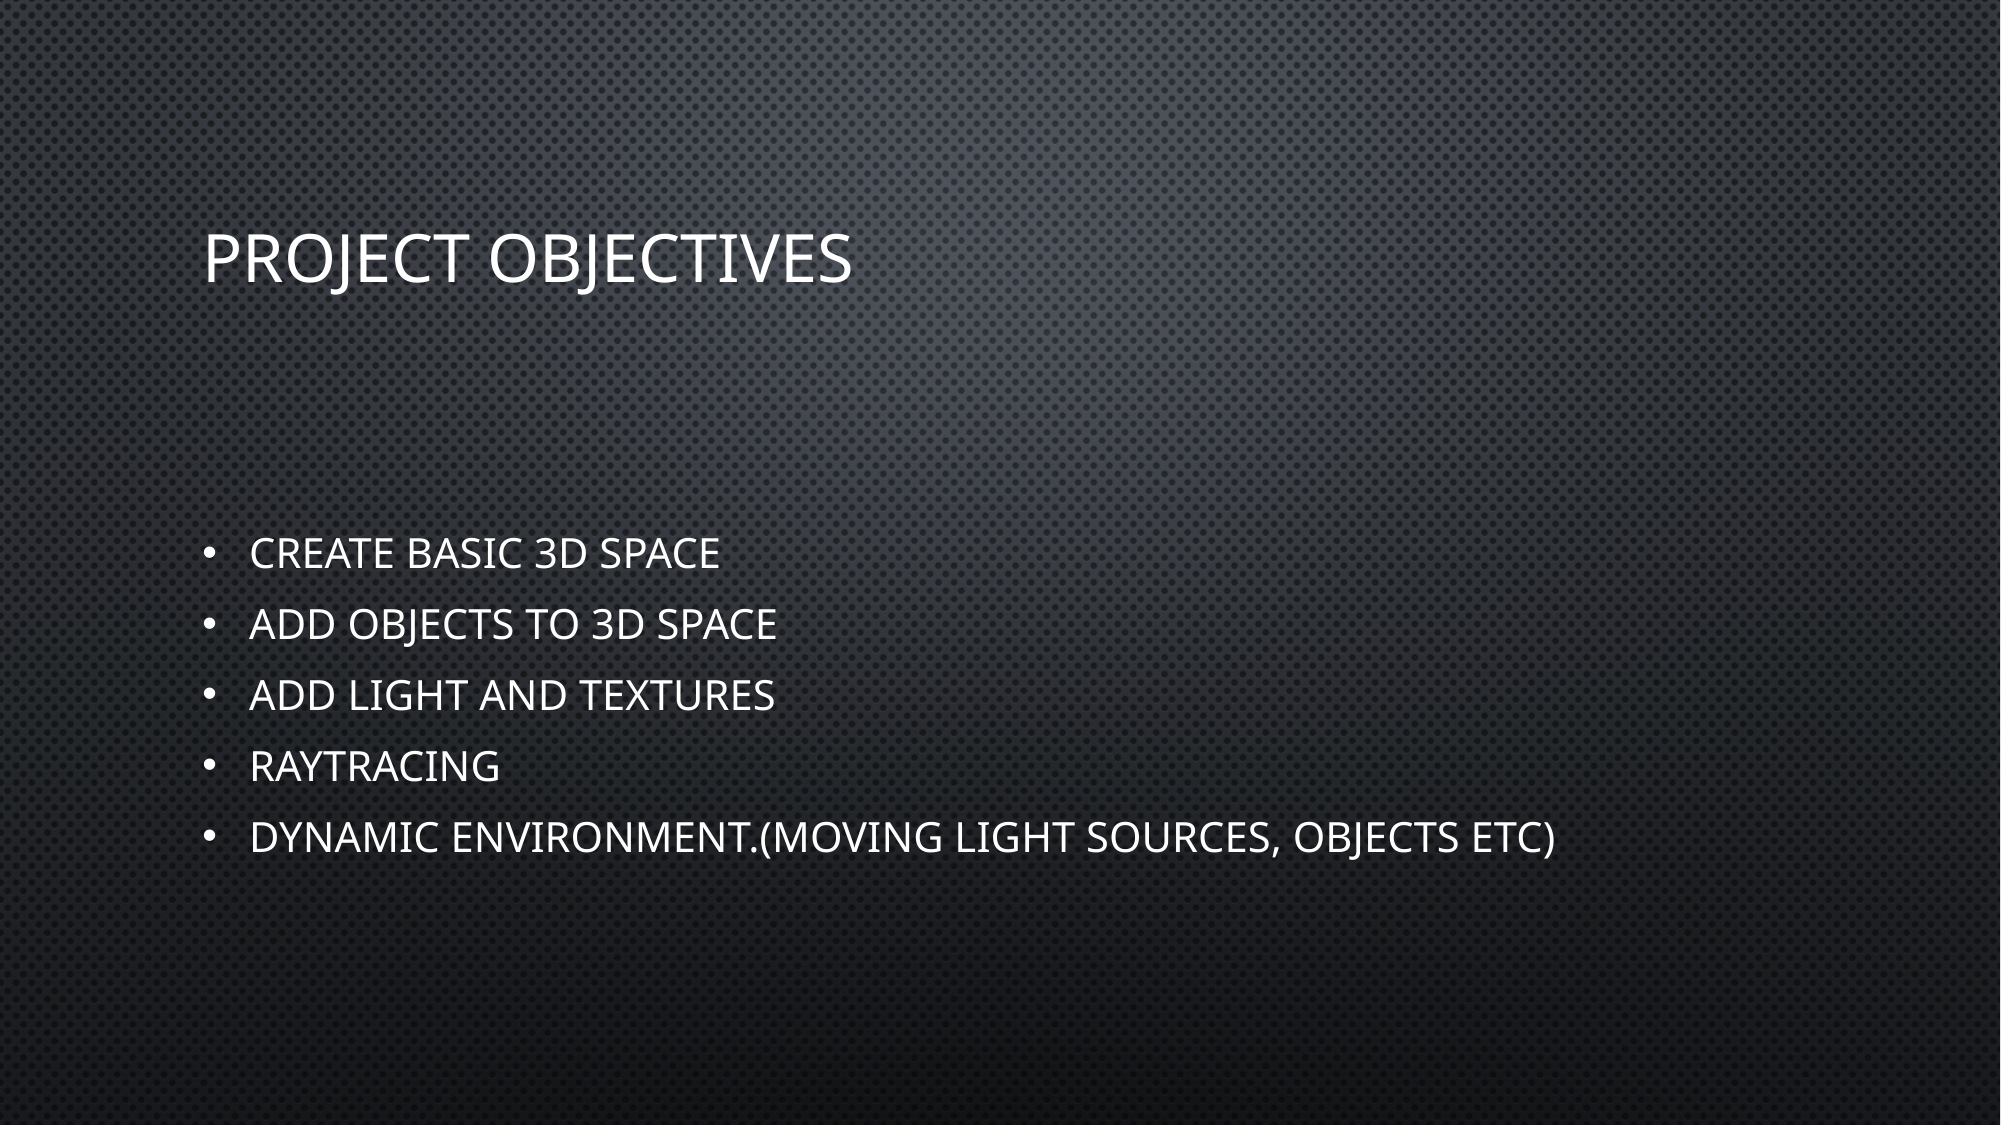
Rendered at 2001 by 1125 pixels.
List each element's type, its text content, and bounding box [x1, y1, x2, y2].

list Create basic 3D space Add objects to 3D space Add Light and textures Raytracing Dynamic environment.(moving light sources, objects etc) [187, 437, 1813, 950]
title Project objectives [187, 99, 1813, 413]
